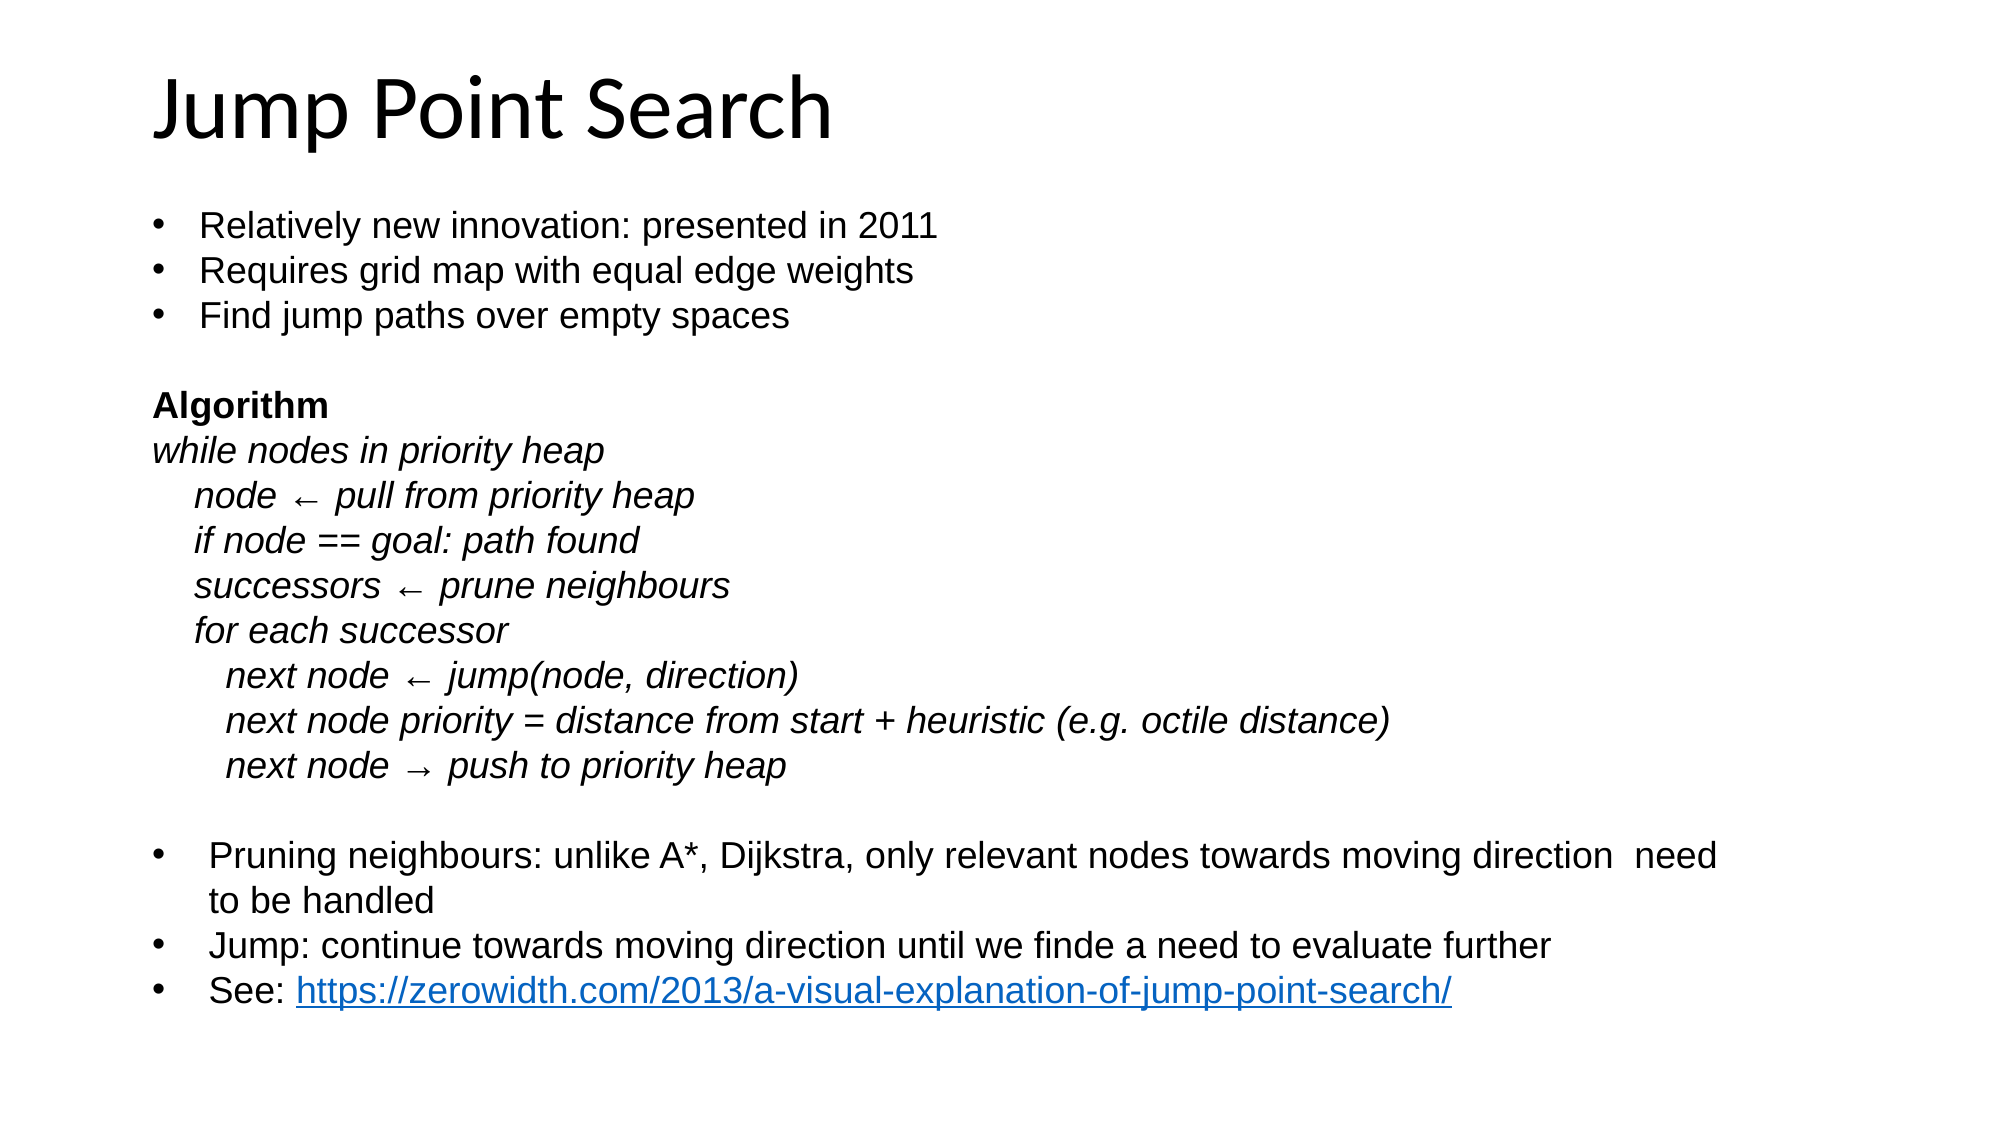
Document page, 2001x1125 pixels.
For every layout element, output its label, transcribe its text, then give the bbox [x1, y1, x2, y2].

title Jump Point Search [137, 0, 1863, 218]
text_box Relatively new innovation: presented in 2011 Requires grid map with equal edge weights Find jump paths over empty spaces Algorithm while nodes in priority heap node ← pull from priority heap if node == goal: path found successors ← prune neighbours for each successor next node ← jump(node, direction) next node priority = distance from start + heuristic (e.g. octile distance) next node → push to priority heap Pruning neighbours: unlike A*, Dijkstra, only relevant nodes towards moving direction need to be handled Jump: continue towards moving direction until we finde a need to evaluate further See: https://zerowidth.com/2013/a-visual-explanation-of-jump-point-search/ [137, 193, 1737, 1019]
